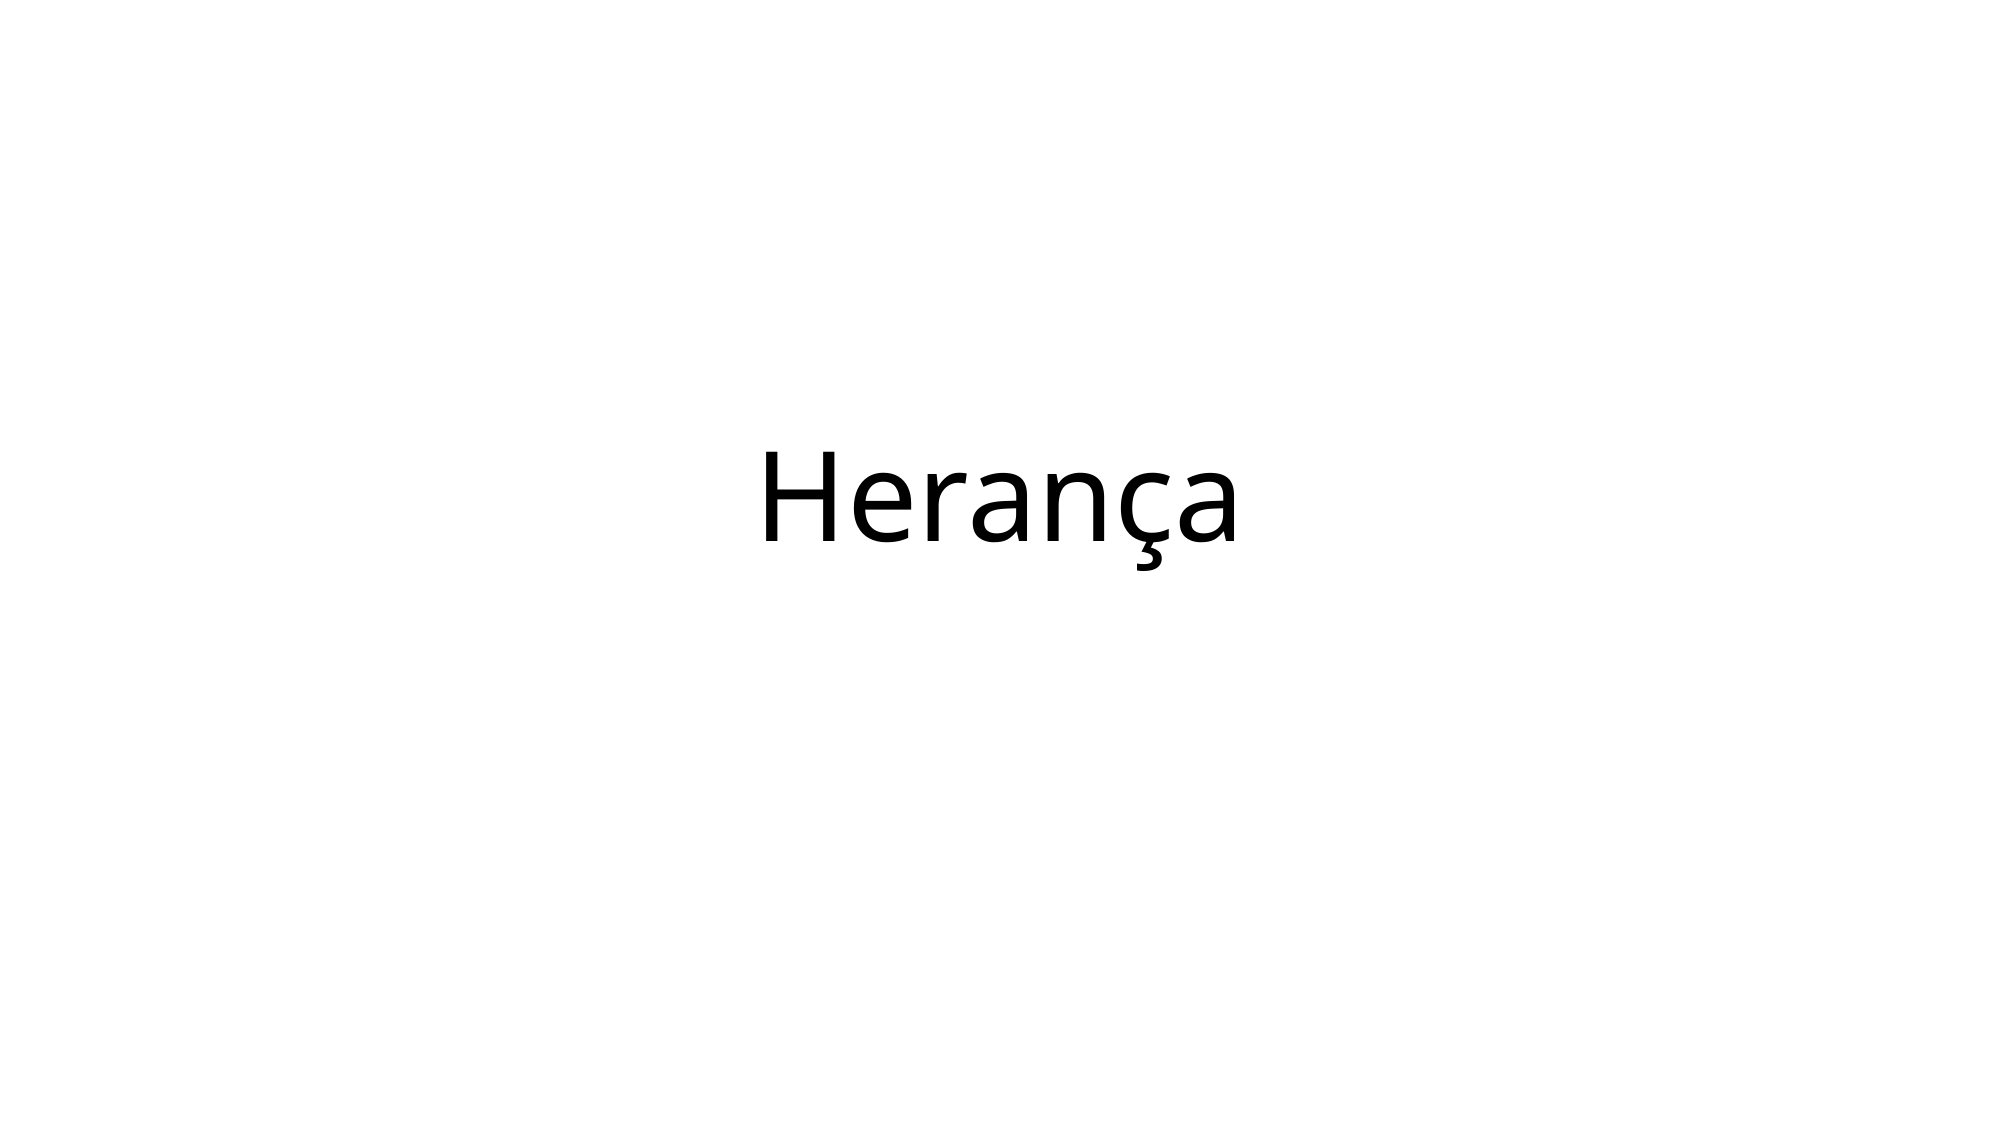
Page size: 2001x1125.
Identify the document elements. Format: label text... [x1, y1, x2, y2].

title Herança [249, 184, 1750, 576]
